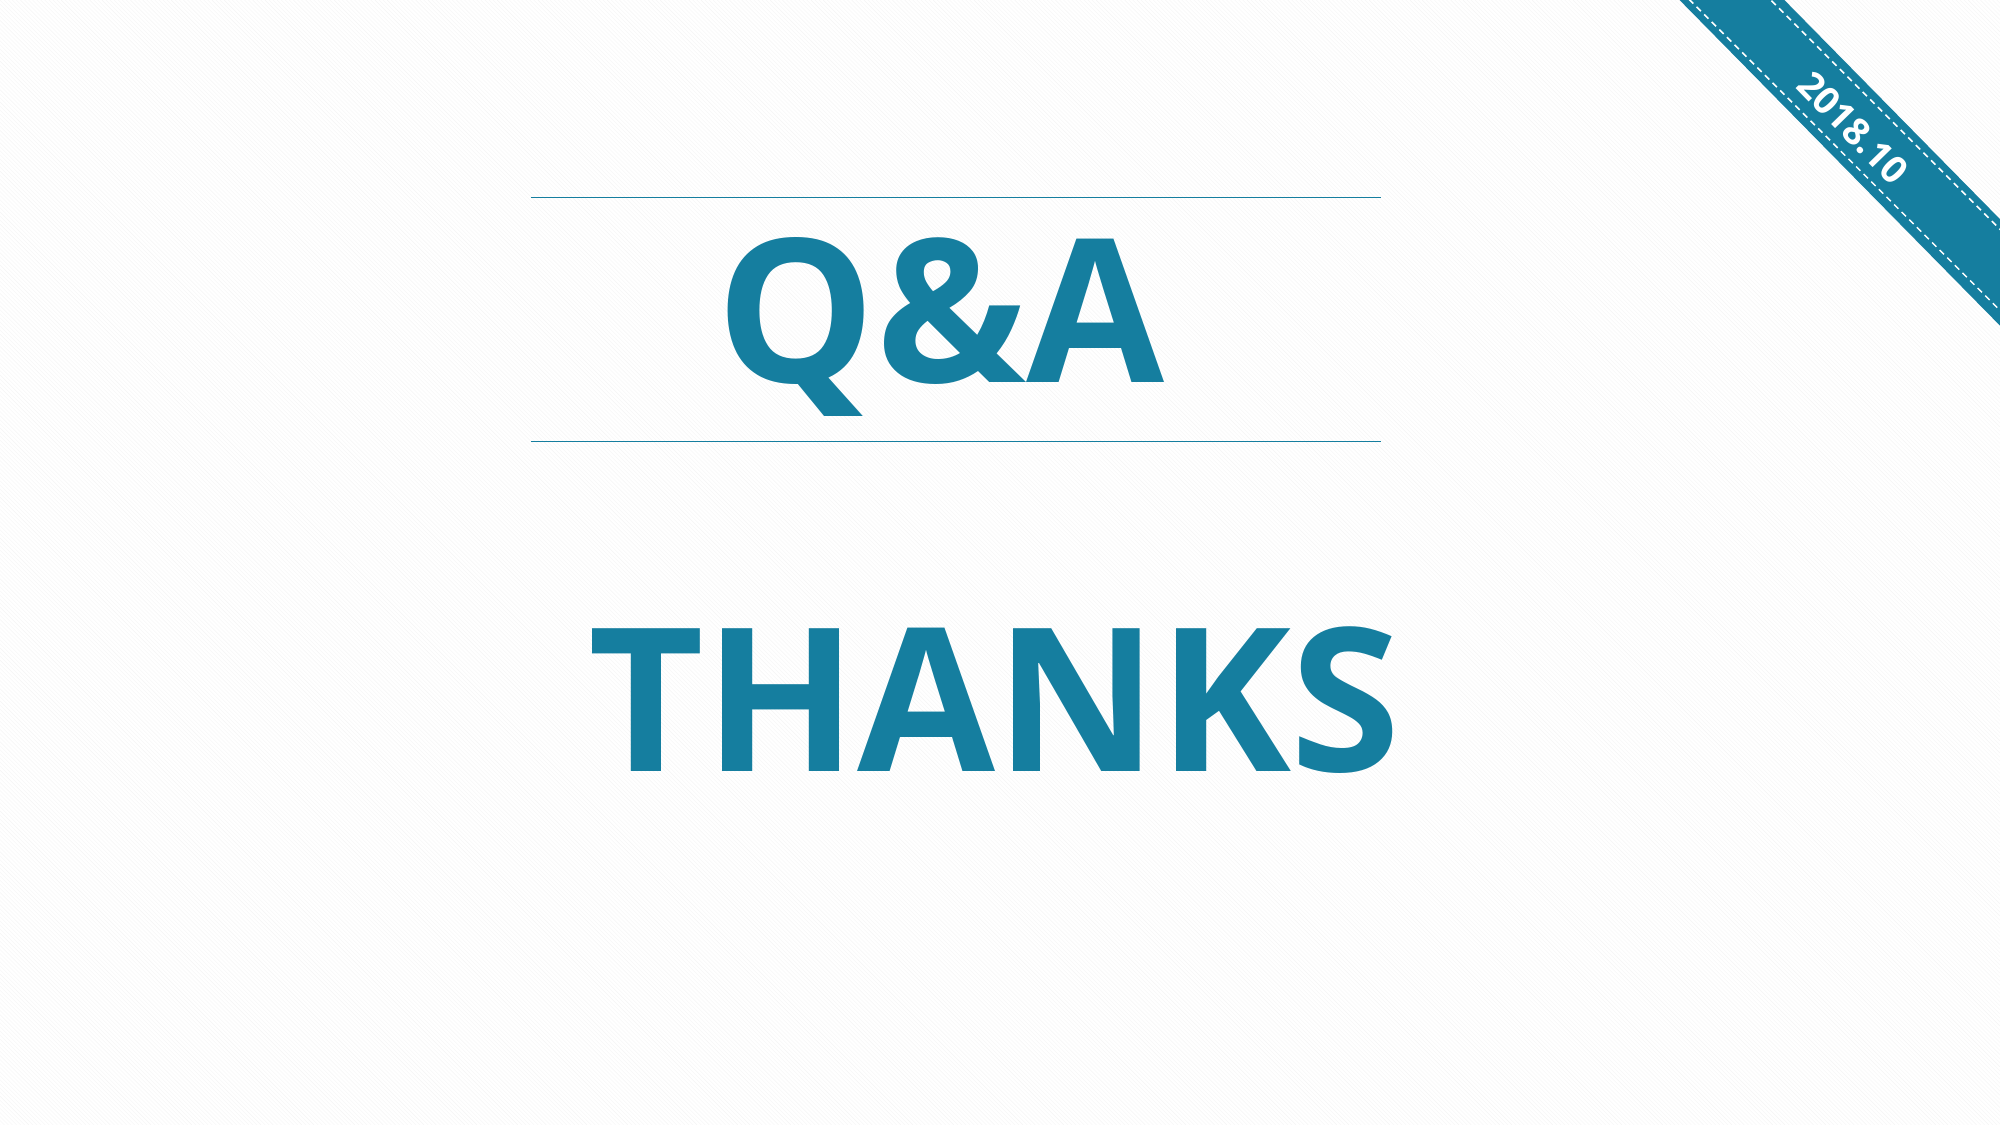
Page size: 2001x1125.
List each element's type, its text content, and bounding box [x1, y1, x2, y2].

text_box THANKS [499, 564, 1416, 819]
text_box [530, 174, 1493, 442]
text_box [1673, 0, 2000, 401]
